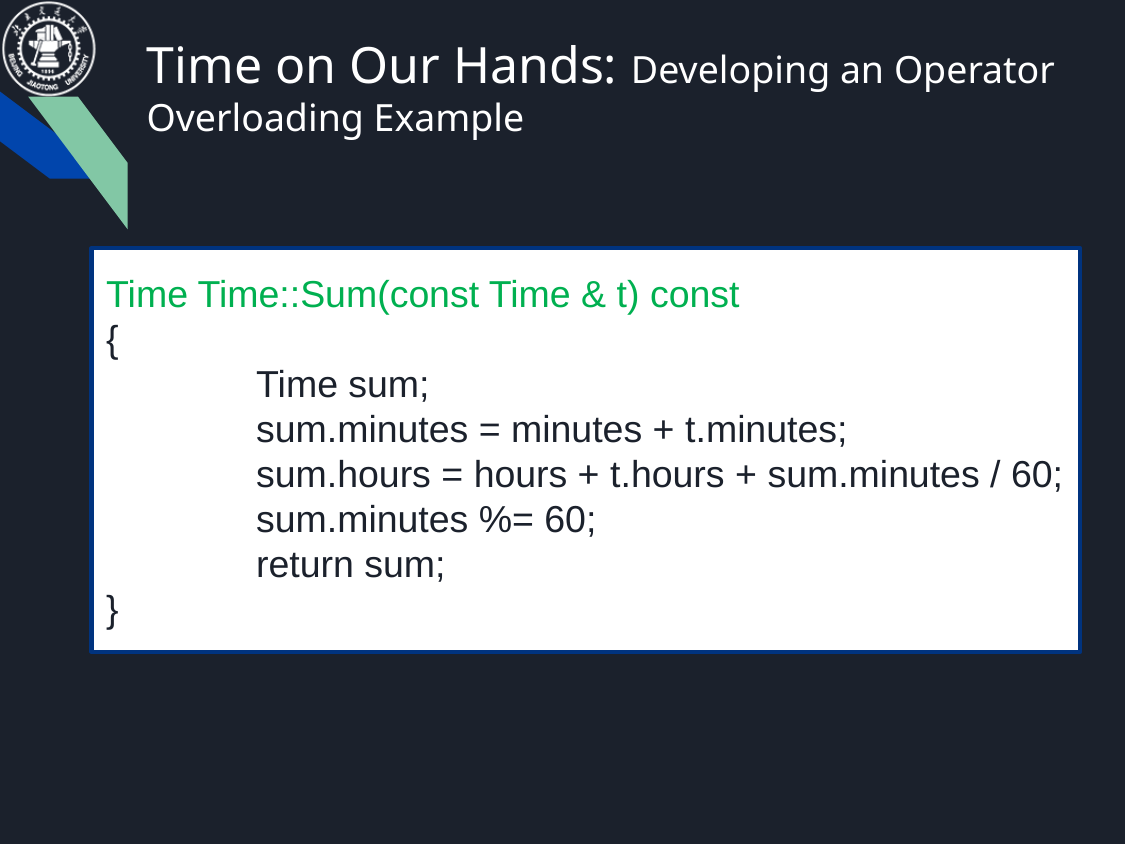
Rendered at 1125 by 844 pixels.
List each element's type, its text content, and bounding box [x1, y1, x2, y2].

title Time on Our Hands: Developing an Operator Overloading Example [135, 22, 1114, 135]
text_box Time Time::Sum(const Time & t) const { Time sum; sum.minutes = minutes + t.minutes; sum.hours = hours + t.hours + sum.minutes / 60; sum.minutes %= 60; return sum; } [89, 246, 1082, 654]
picture [0, 0, 100, 97]
